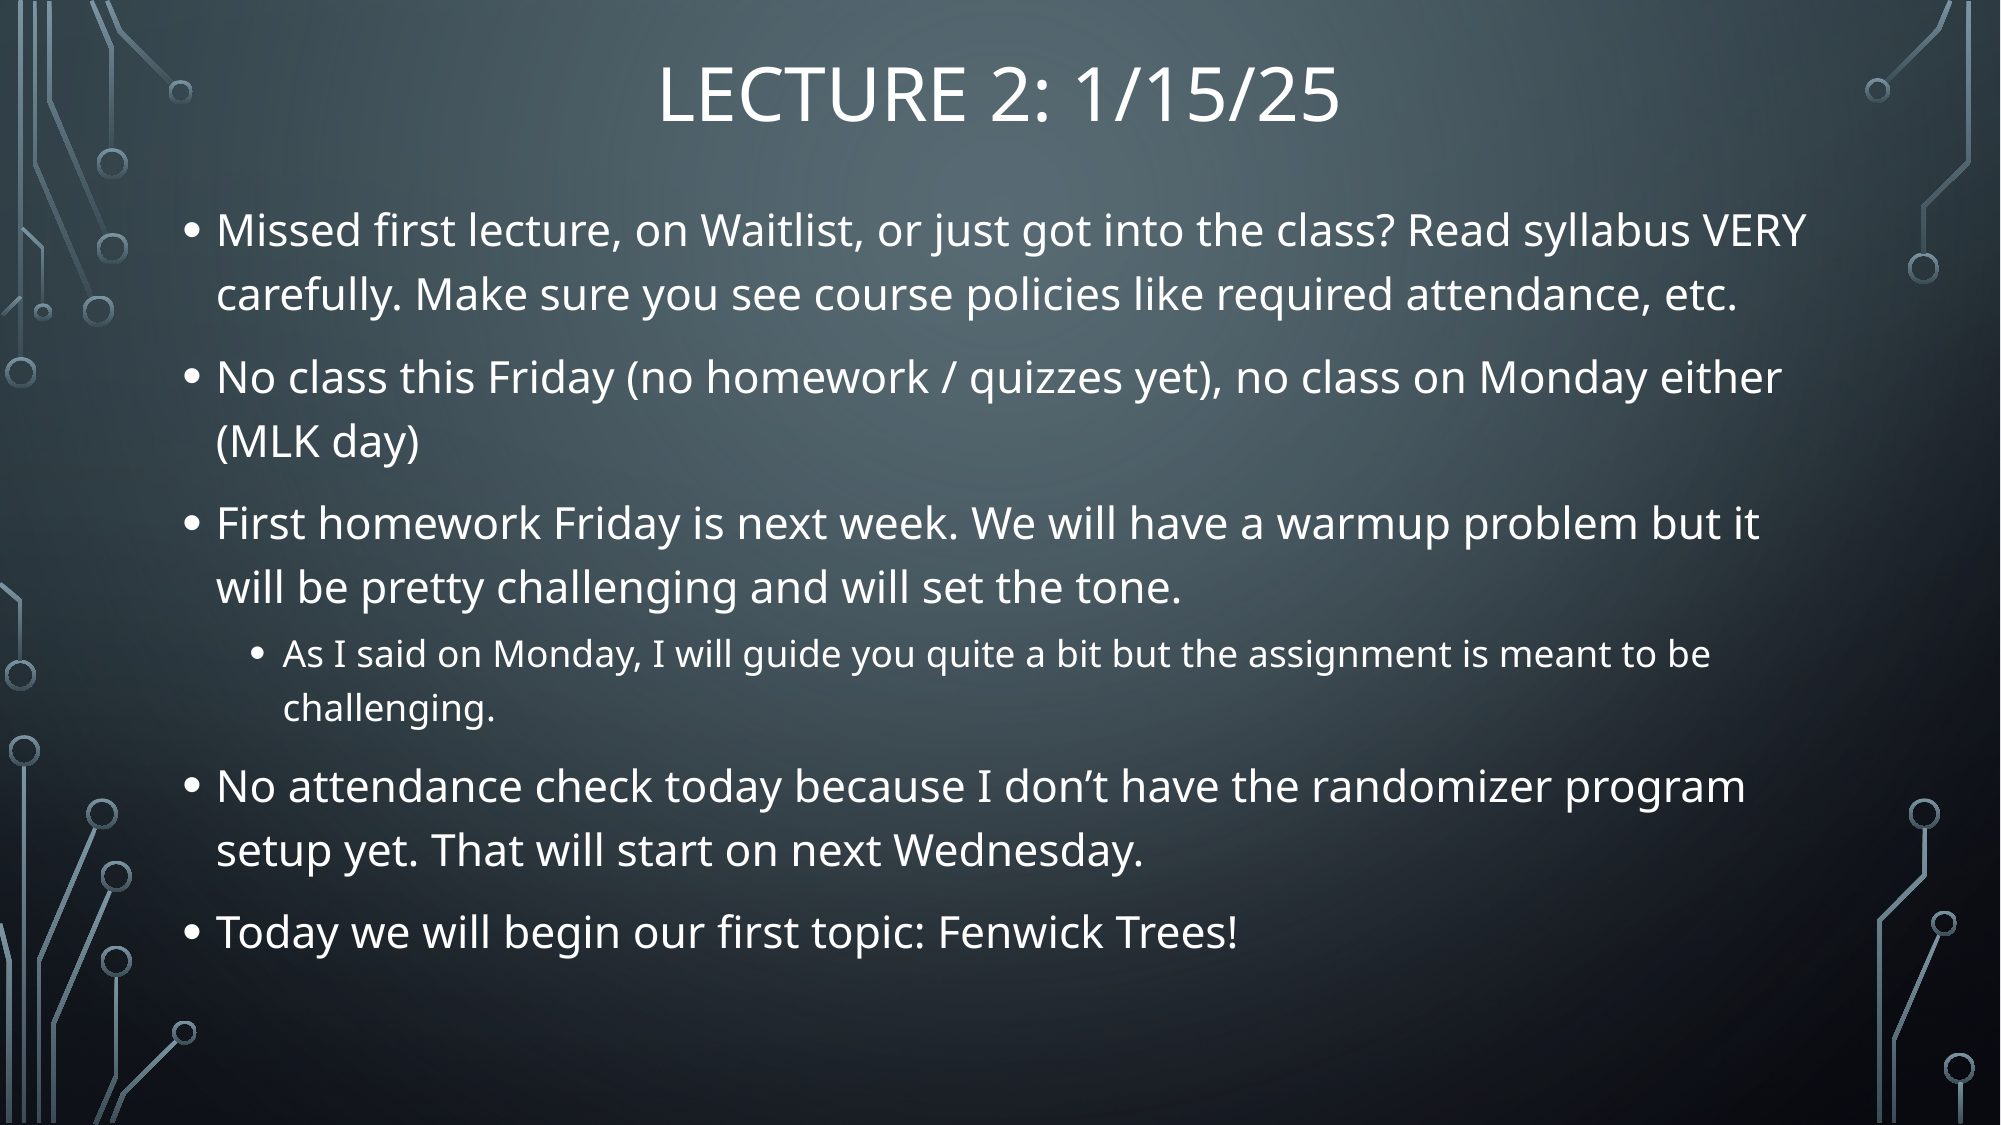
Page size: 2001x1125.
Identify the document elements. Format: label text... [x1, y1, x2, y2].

list Missed first lecture, on Waitlist, or just got into the class? Read syllabus VERY carefully. Make sure you see course policies like required attendance, etc. No class this Friday (no homework / quizzes yet), no class on Monday either (MLK day) First homework Friday is next week. We will have a warmup problem but it will be pretty challenging and will set the tone. As I said on Monday, I will guide you quite a bit but the assignment is meant to be challenging. No attendance check today because I don’t have the randomizer program setup yet. That will start on next Wednesday. Today we will begin our first topic: Fenwick Trees! [167, 184, 1842, 1030]
title Lecture 2: 1/15/25 [187, 46, 1813, 149]
